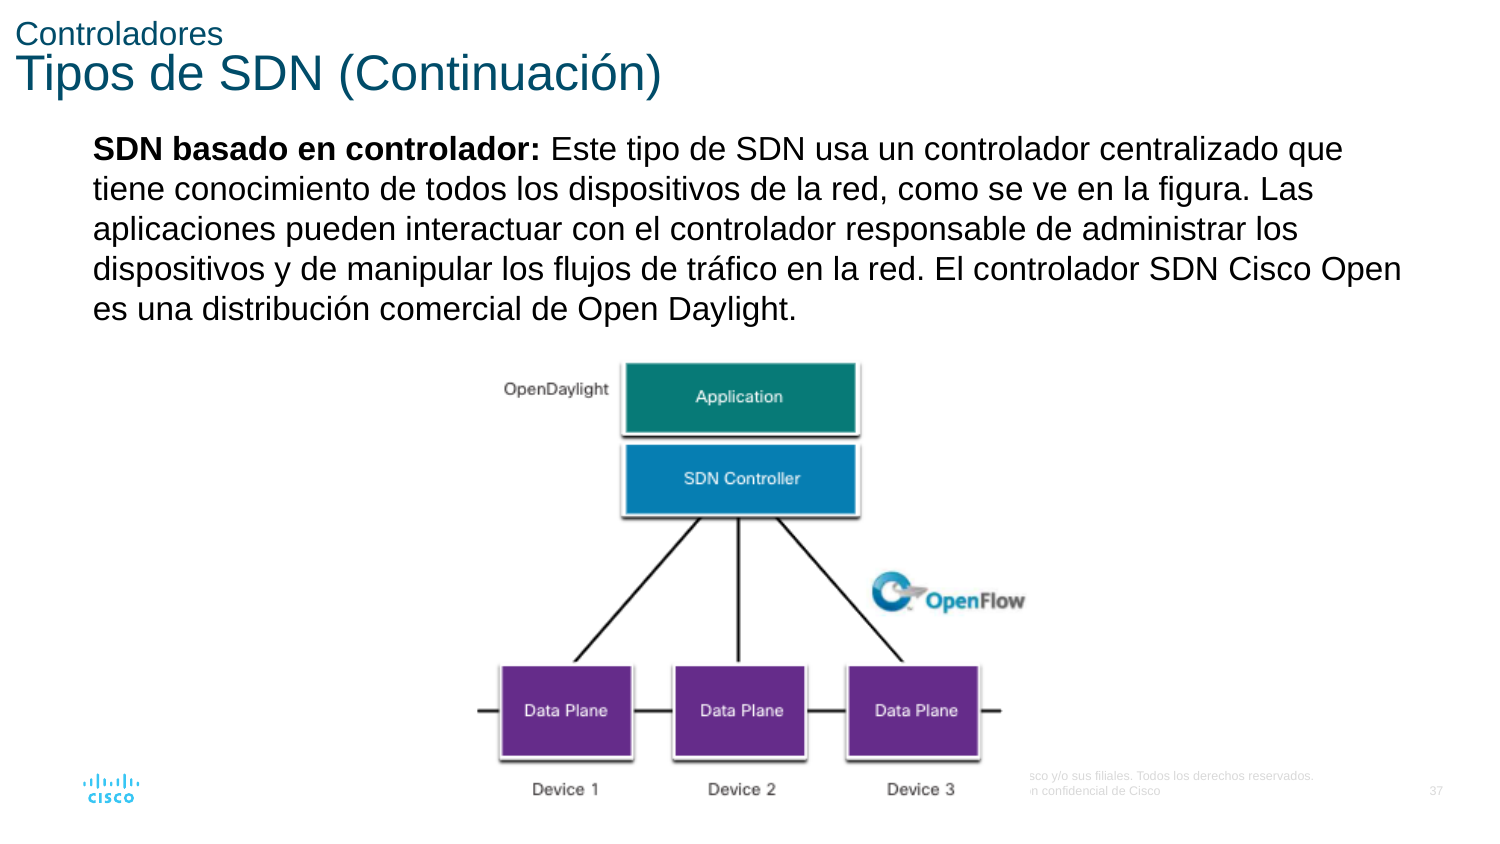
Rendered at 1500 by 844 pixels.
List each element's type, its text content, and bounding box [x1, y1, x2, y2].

title Controladores Tipos de SDN (Continuación) [0, 0, 1369, 121]
list SDN basado en controlador: Este tipo de SDN usa un controlador centralizado que tiene conocimiento de todos los dispositivos de la red, como se ve en la figura. Las aplicaciones pueden interactuar con el controlador responsable de administrar los dispositivos y de manipular los flujos de tráfico en la red. El controlador SDN Cisco Open es una distribución comercial de Open Daylight. [77, 120, 1437, 300]
picture [469, 348, 1030, 809]
